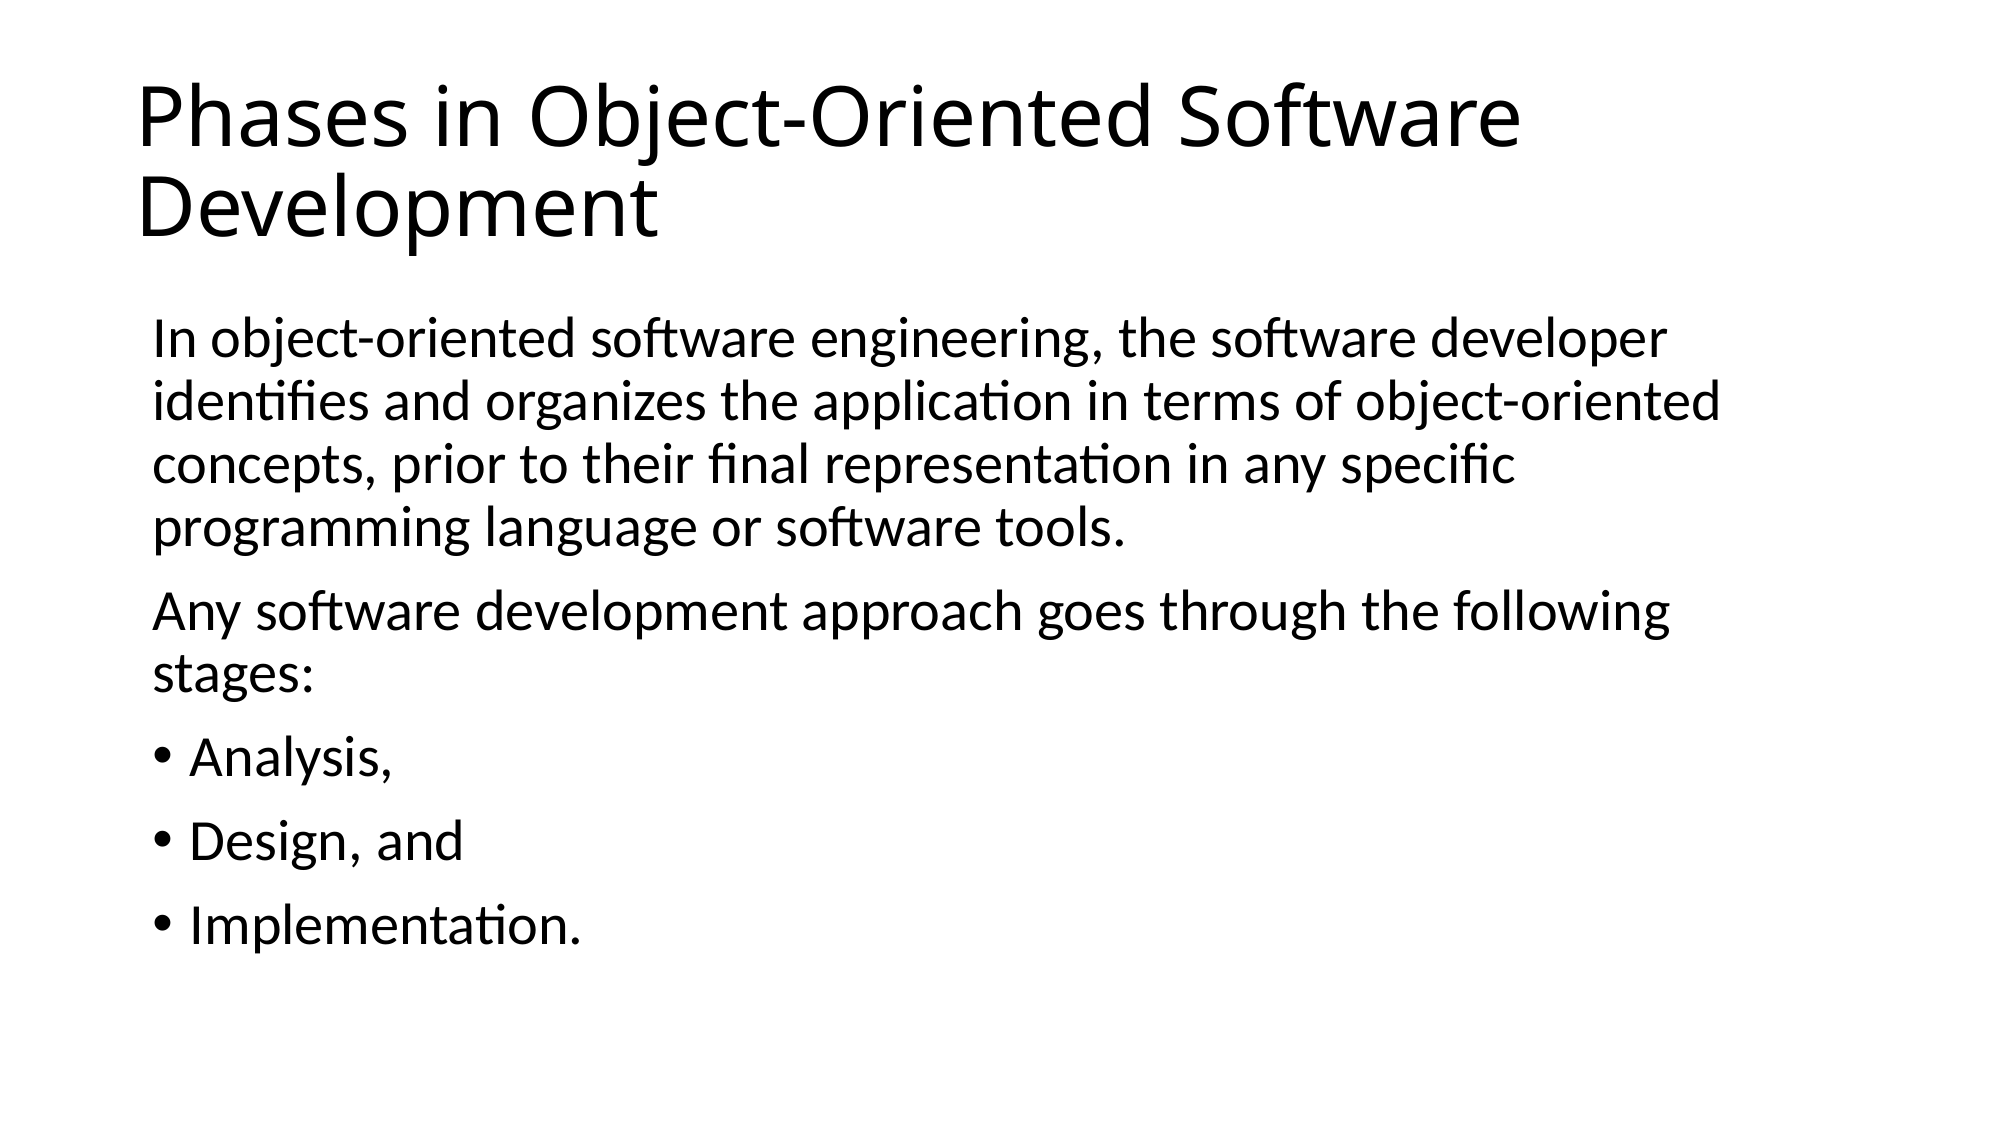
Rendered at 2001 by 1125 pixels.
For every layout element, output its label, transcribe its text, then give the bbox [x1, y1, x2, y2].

title Phases in Object-Oriented Software Development [120, 55, 1880, 273]
list In object-oriented software engineering, the software developer identifies and organizes the application in terms of object-oriented concepts, prior to their final representation in any specific programming language or software tools. Any software development approach goes through the following stages: Analysis, Design, and Implementation. [137, 299, 1863, 1014]
